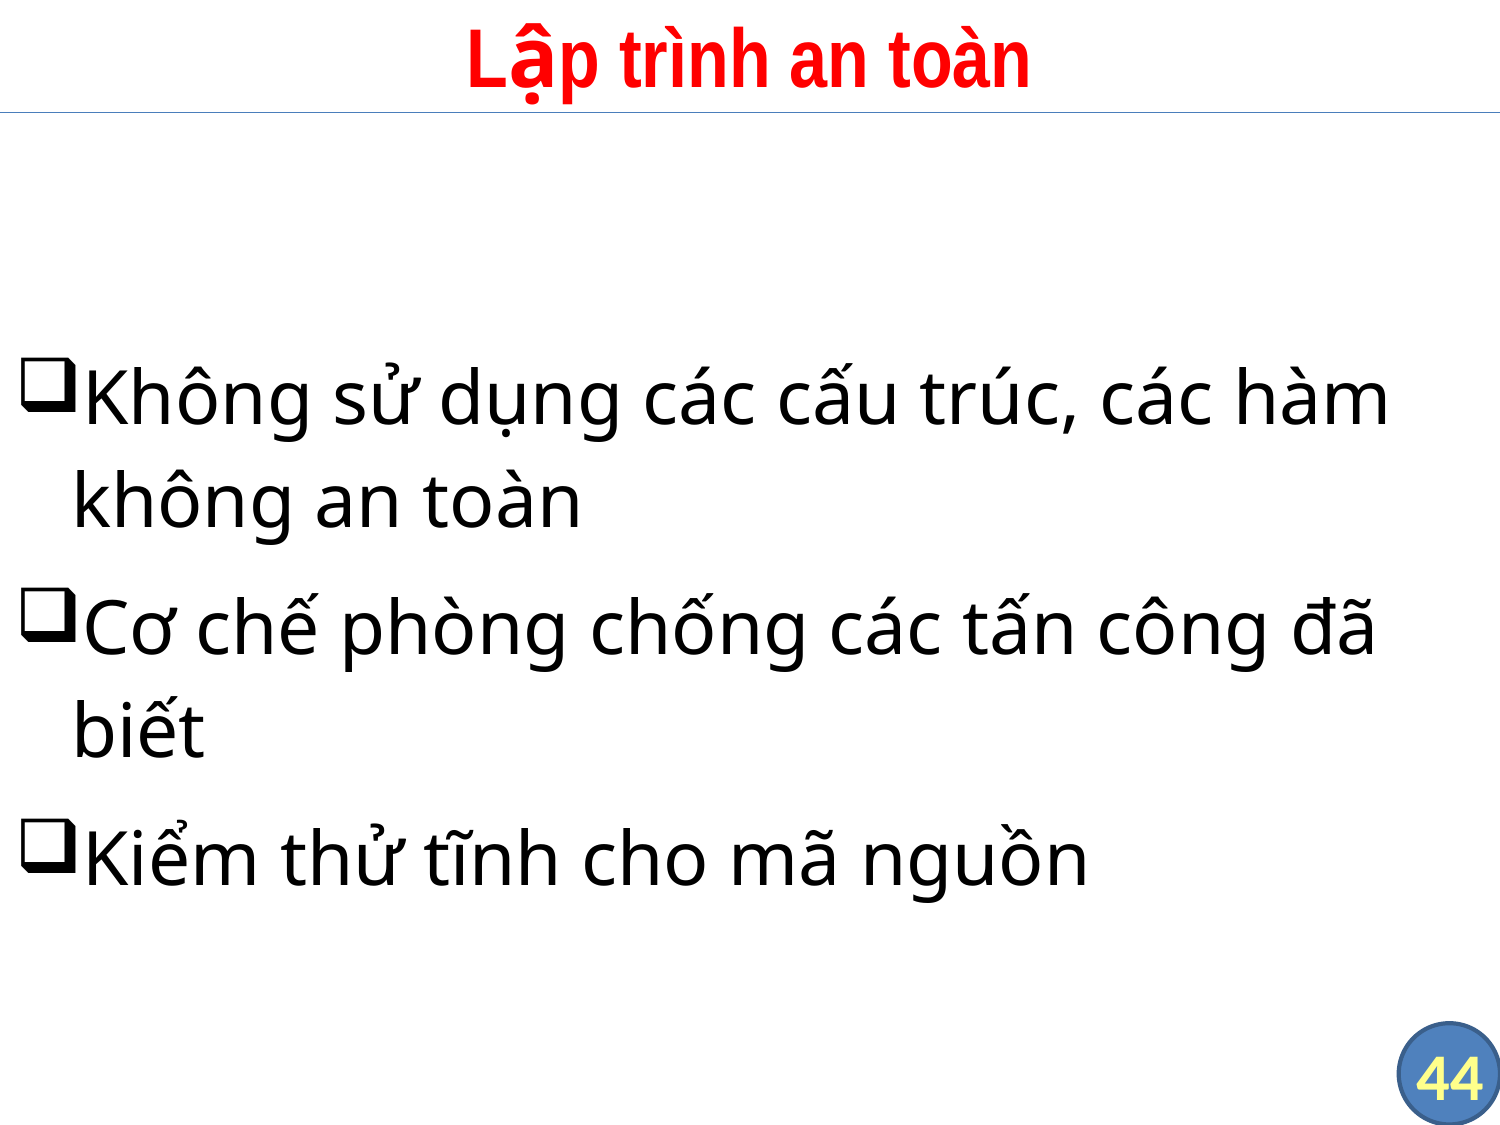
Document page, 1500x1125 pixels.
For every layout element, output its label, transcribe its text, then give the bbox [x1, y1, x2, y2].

slide_number 44 [1399, 1023, 1500, 1125]
title Lập trình an toàn [0, 0, 1500, 113]
list Không sử dụng các cấu trúc, các hàm không an toàn Cơ chế phòng chống các tấn công đã biết Kiểm thử tĩnh cho mã nguồn [0, 113, 1500, 1125]
